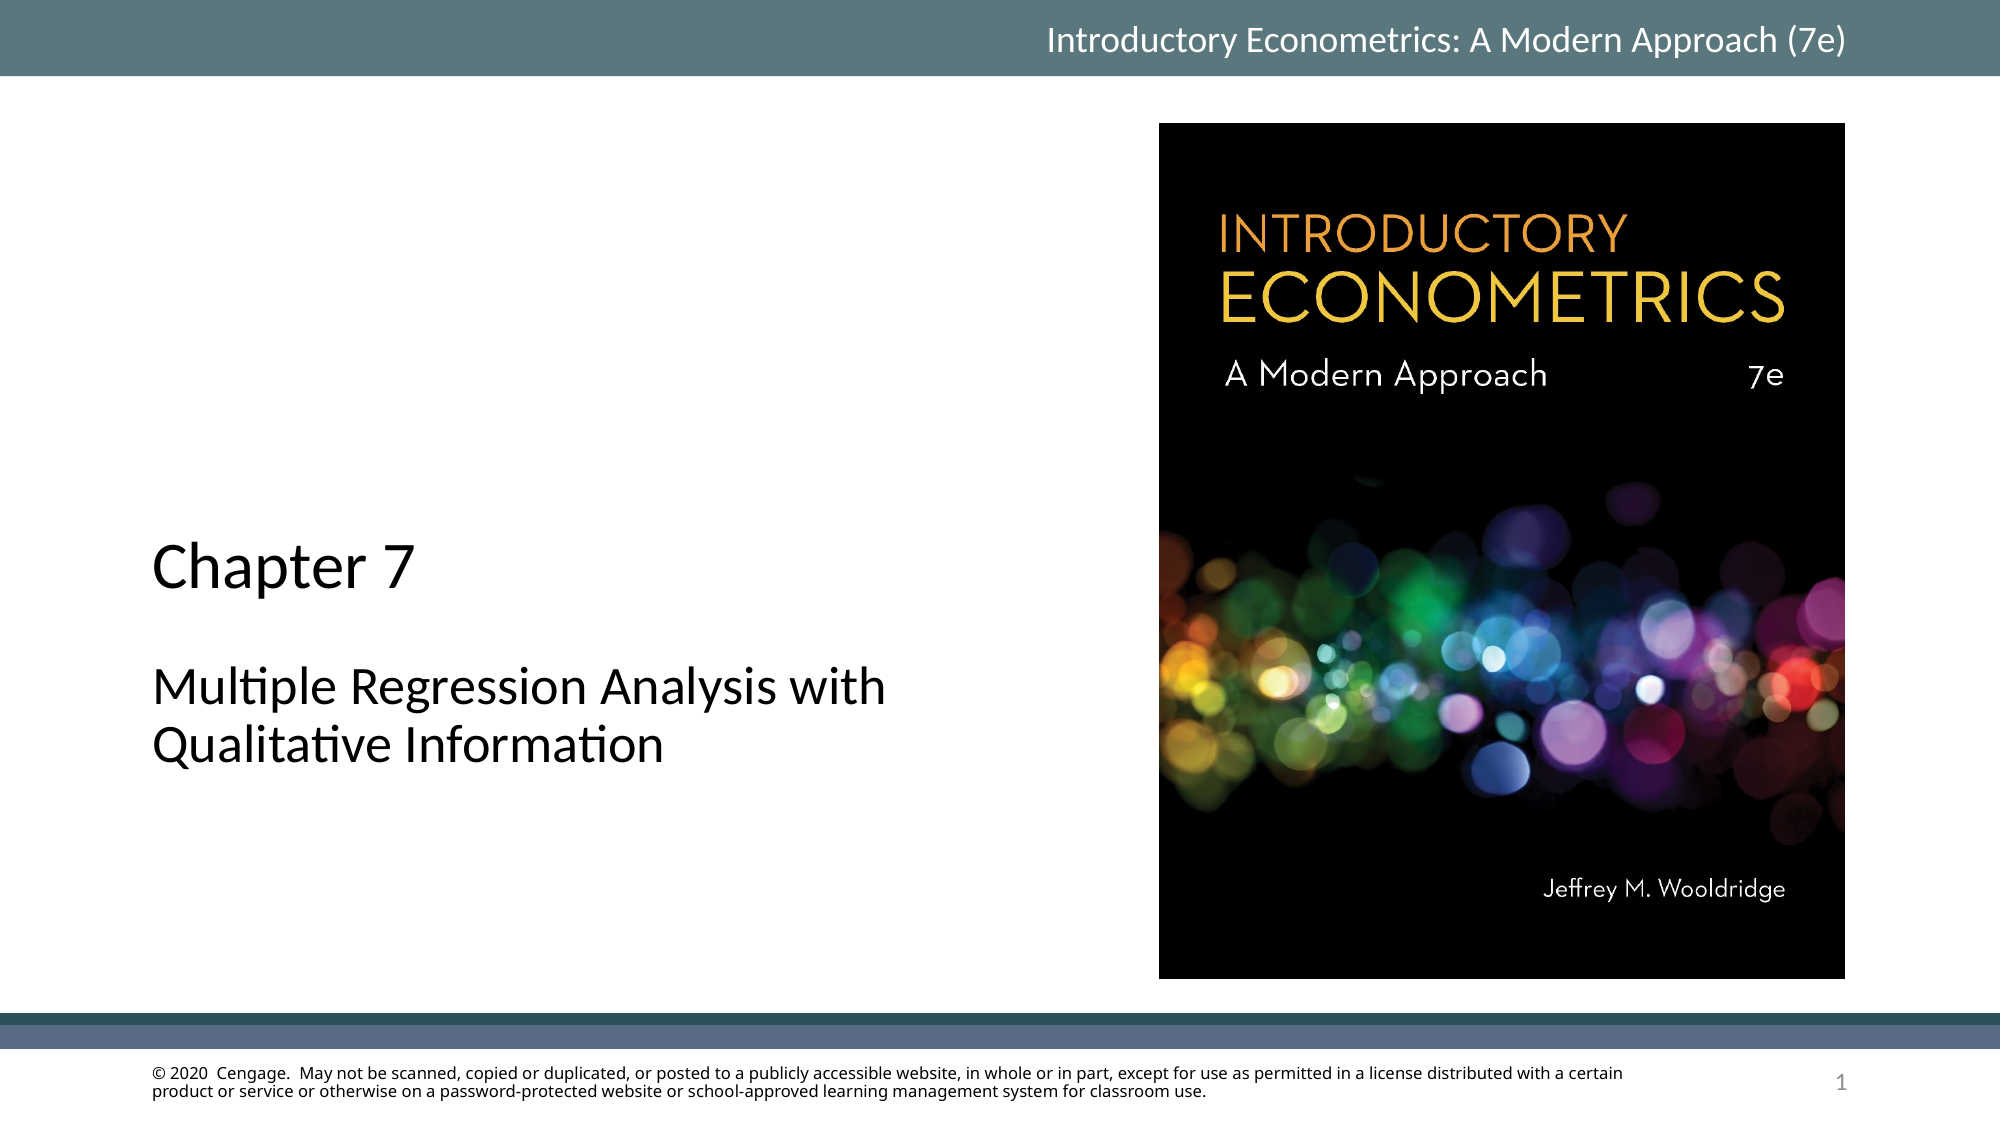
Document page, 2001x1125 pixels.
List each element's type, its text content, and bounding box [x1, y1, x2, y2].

title Chapter 7 [137, 415, 1021, 611]
subtitle Multiple Regression Analysis with Qualitative Information [137, 650, 1021, 772]
picture [1159, 123, 1845, 980]
slide_number 1 [1759, 1057, 1863, 1103]
